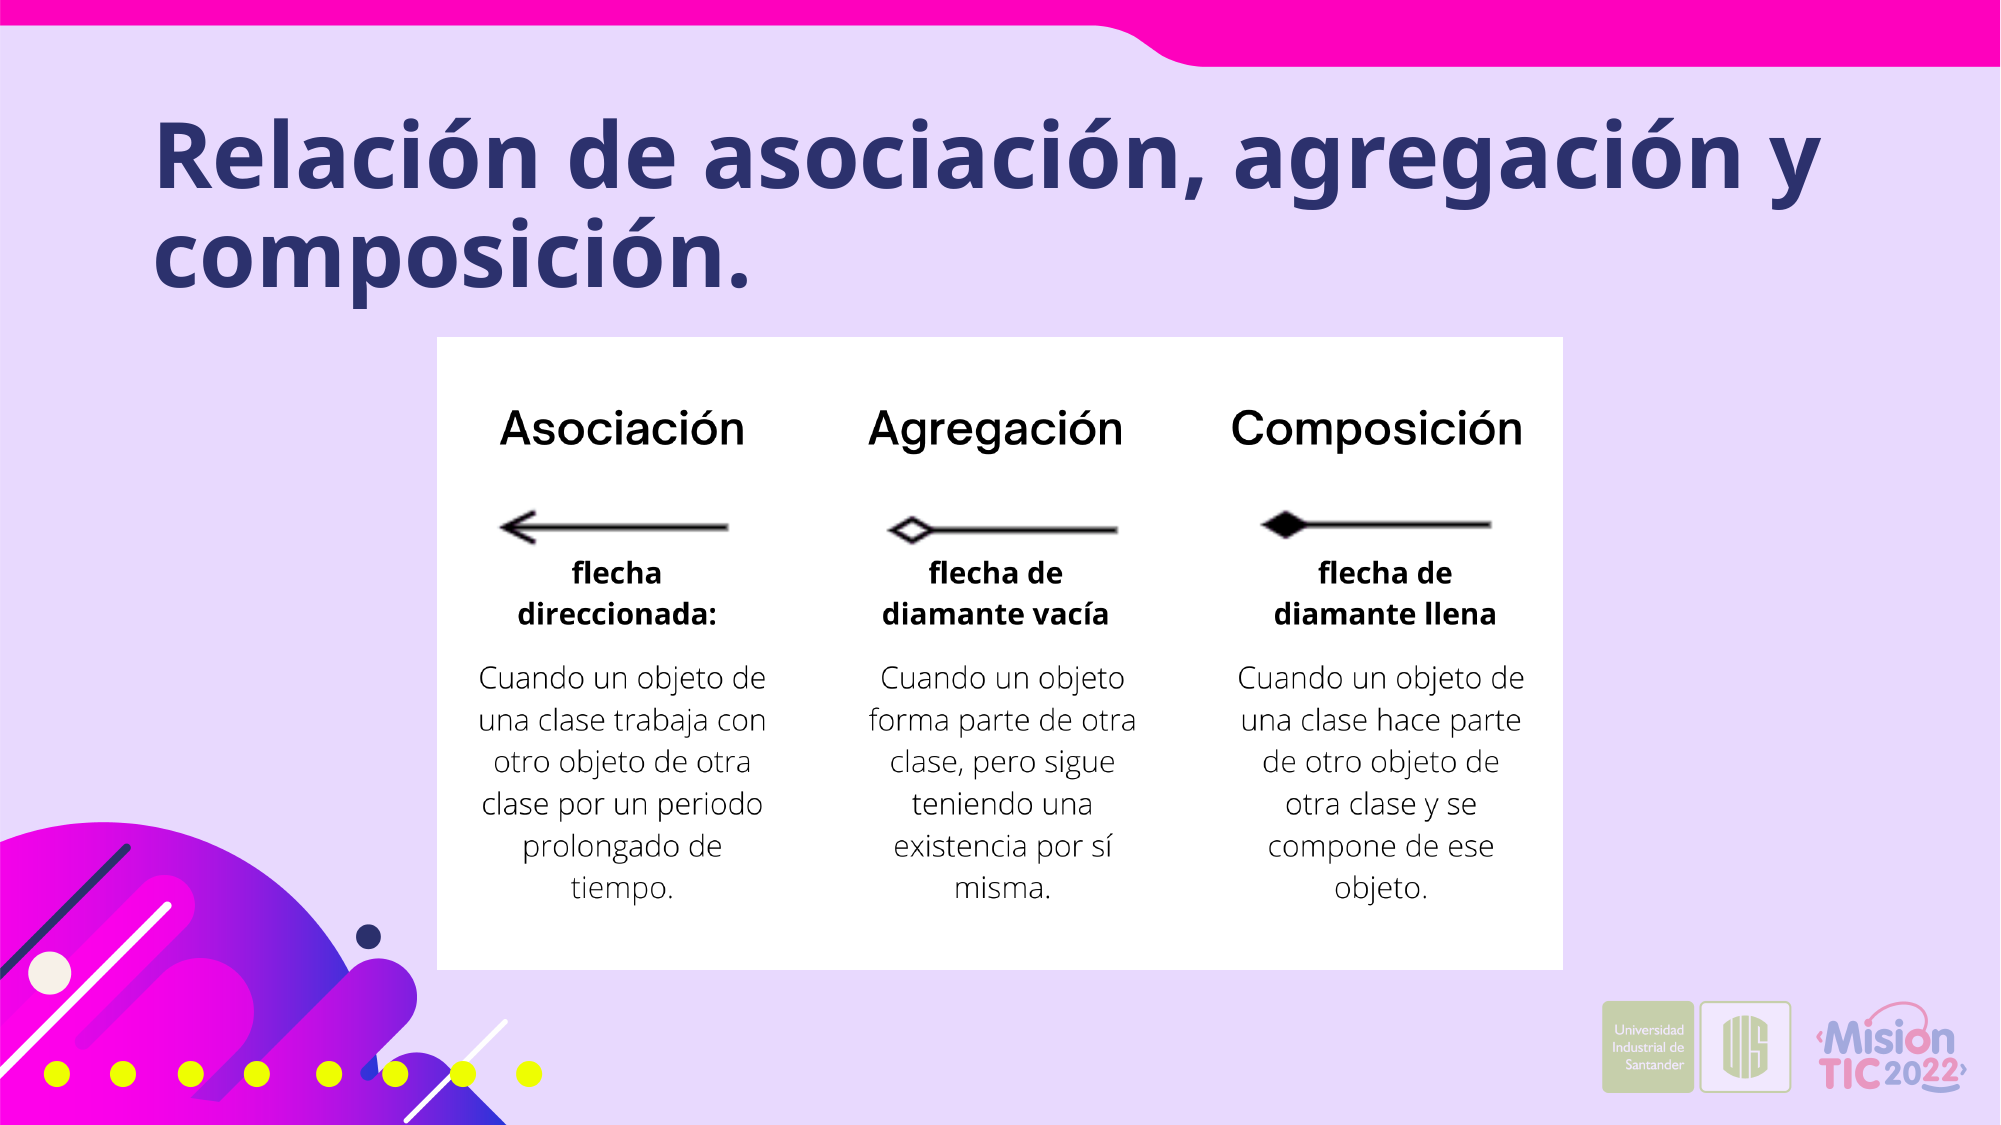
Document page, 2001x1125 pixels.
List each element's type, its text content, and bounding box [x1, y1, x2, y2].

title Relación de asociación, agregación y composición. [137, 99, 1863, 318]
picture [0, 0, 2001, 1125]
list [437, 337, 1563, 970]
